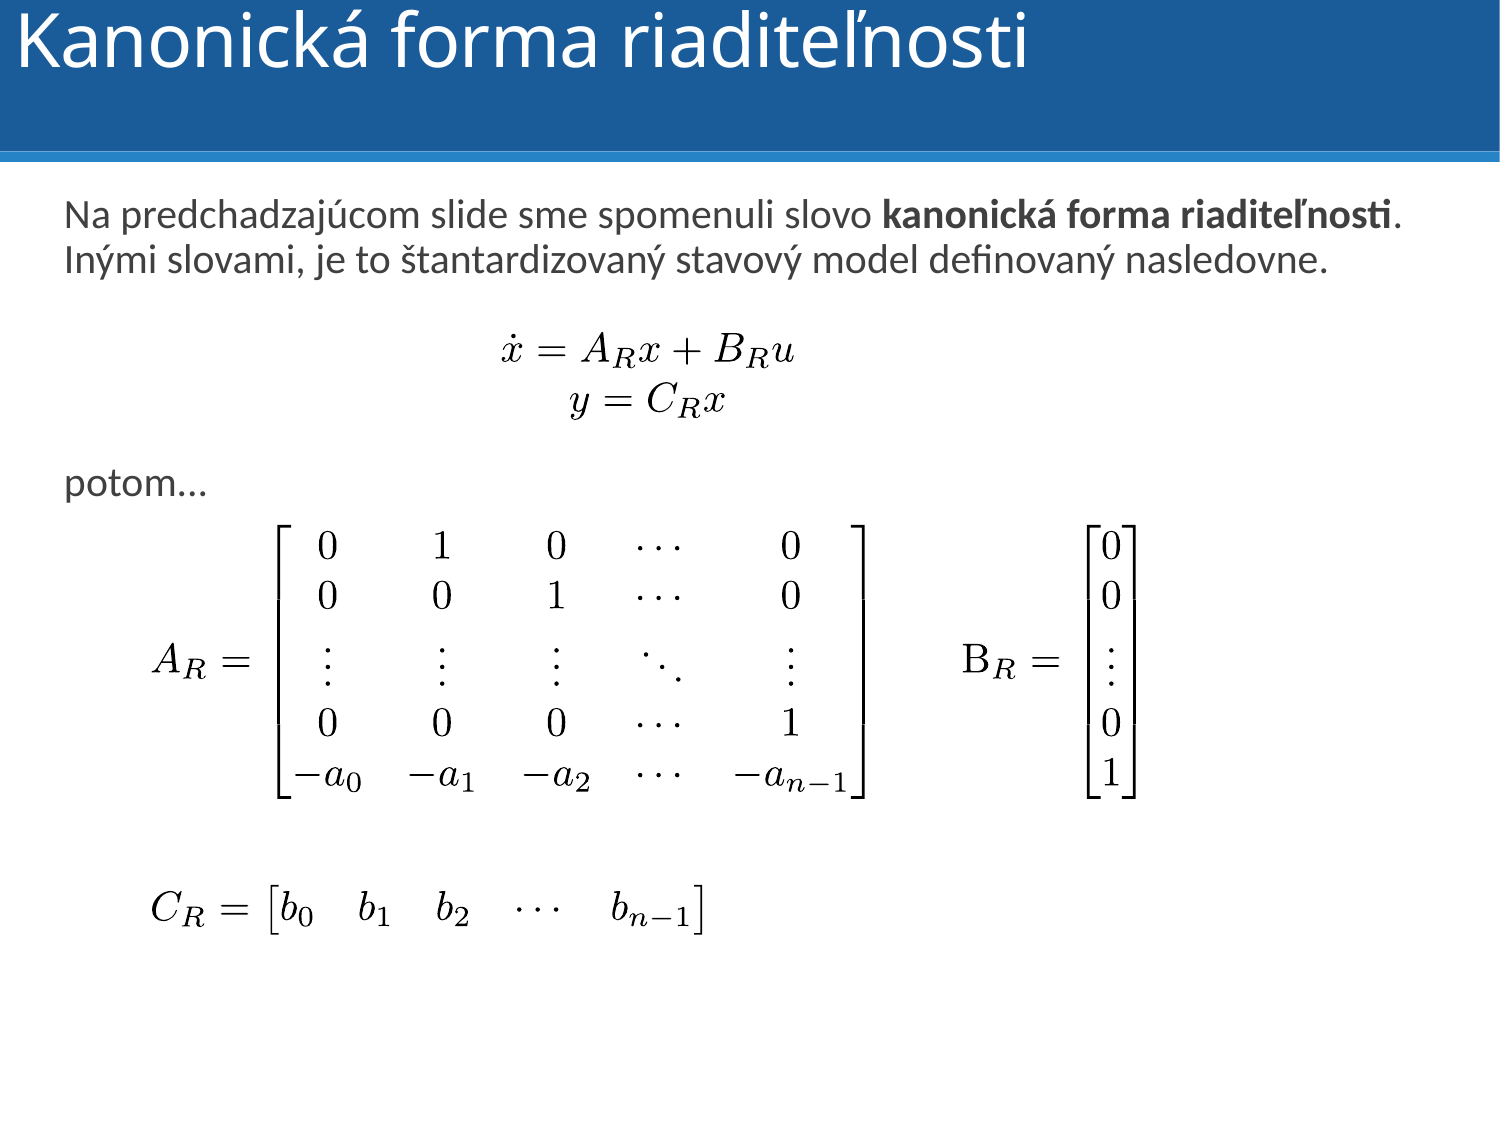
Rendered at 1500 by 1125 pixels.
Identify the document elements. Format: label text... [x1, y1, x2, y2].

text_box [64, 175, 1436, 1023]
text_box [149, 884, 711, 935]
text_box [500, 331, 796, 421]
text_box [149, 524, 1150, 800]
text_box Na predchadzajúcom slide sme spomenuli slovo kanonická forma riaditeľnosti. Inými slovami, je to štantardizovaný stavový model definovaný nasledovne. potom... [63, 192, 1425, 498]
text_box Kanonická forma riaditeľnosti [0, 0, 1500, 175]
